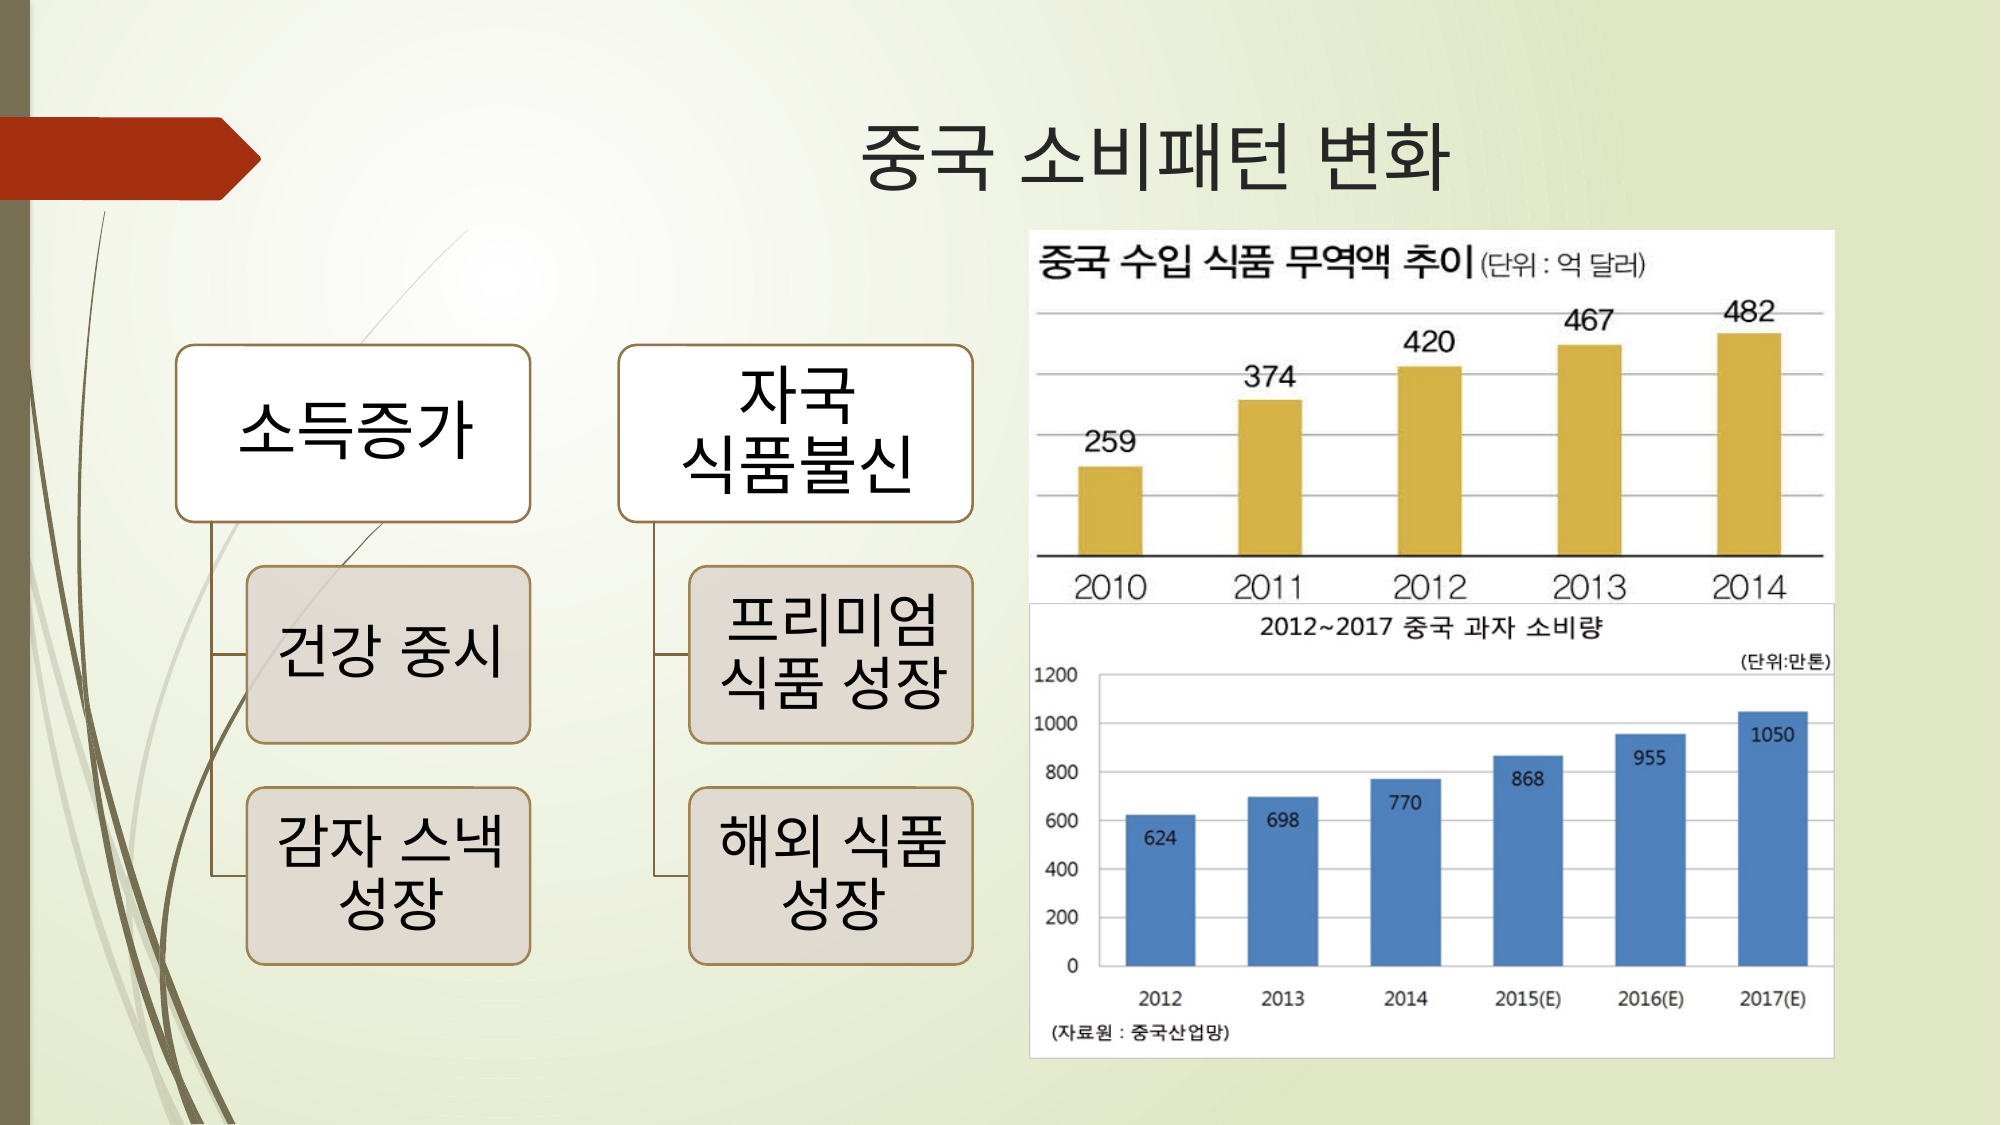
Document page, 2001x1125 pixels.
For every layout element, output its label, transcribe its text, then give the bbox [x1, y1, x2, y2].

title 중국 소비패턴 변화 [425, 102, 1888, 313]
picture [1029, 230, 1836, 1059]
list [35, 344, 1024, 965]
